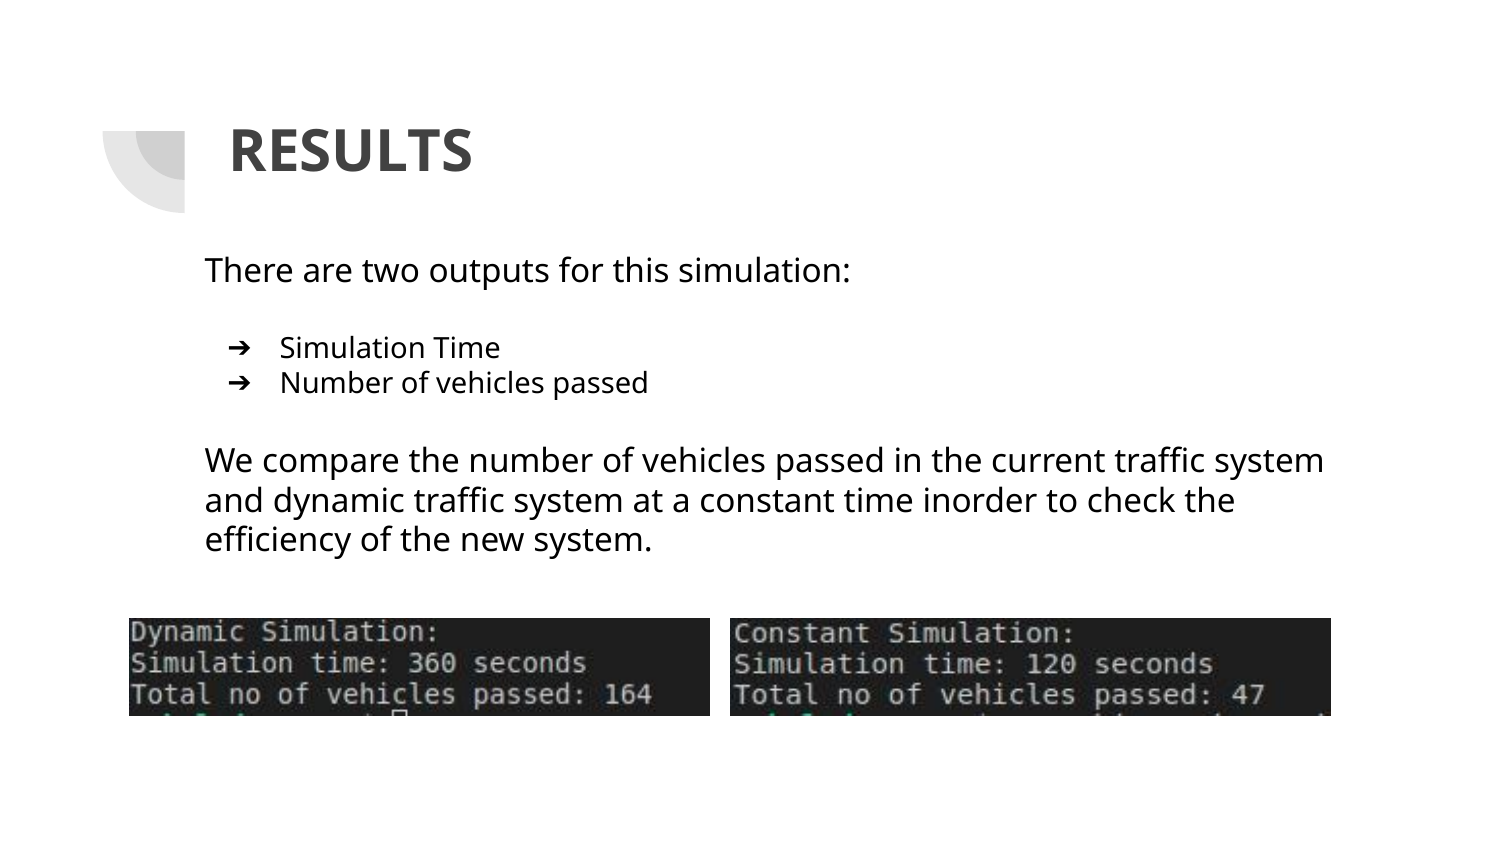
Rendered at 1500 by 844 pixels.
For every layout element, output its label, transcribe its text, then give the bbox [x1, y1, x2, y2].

picture [730, 618, 1331, 716]
title RESULTS [213, 98, 1368, 263]
picture [129, 618, 711, 716]
text_box There are two outputs for this simulation: Simulation Time Number of vehicles passed We compare the number of vehicles passed in the current traffic system and dynamic traffic system at a constant time inorder to check the efficiency of the new system. [189, 234, 1343, 574]
